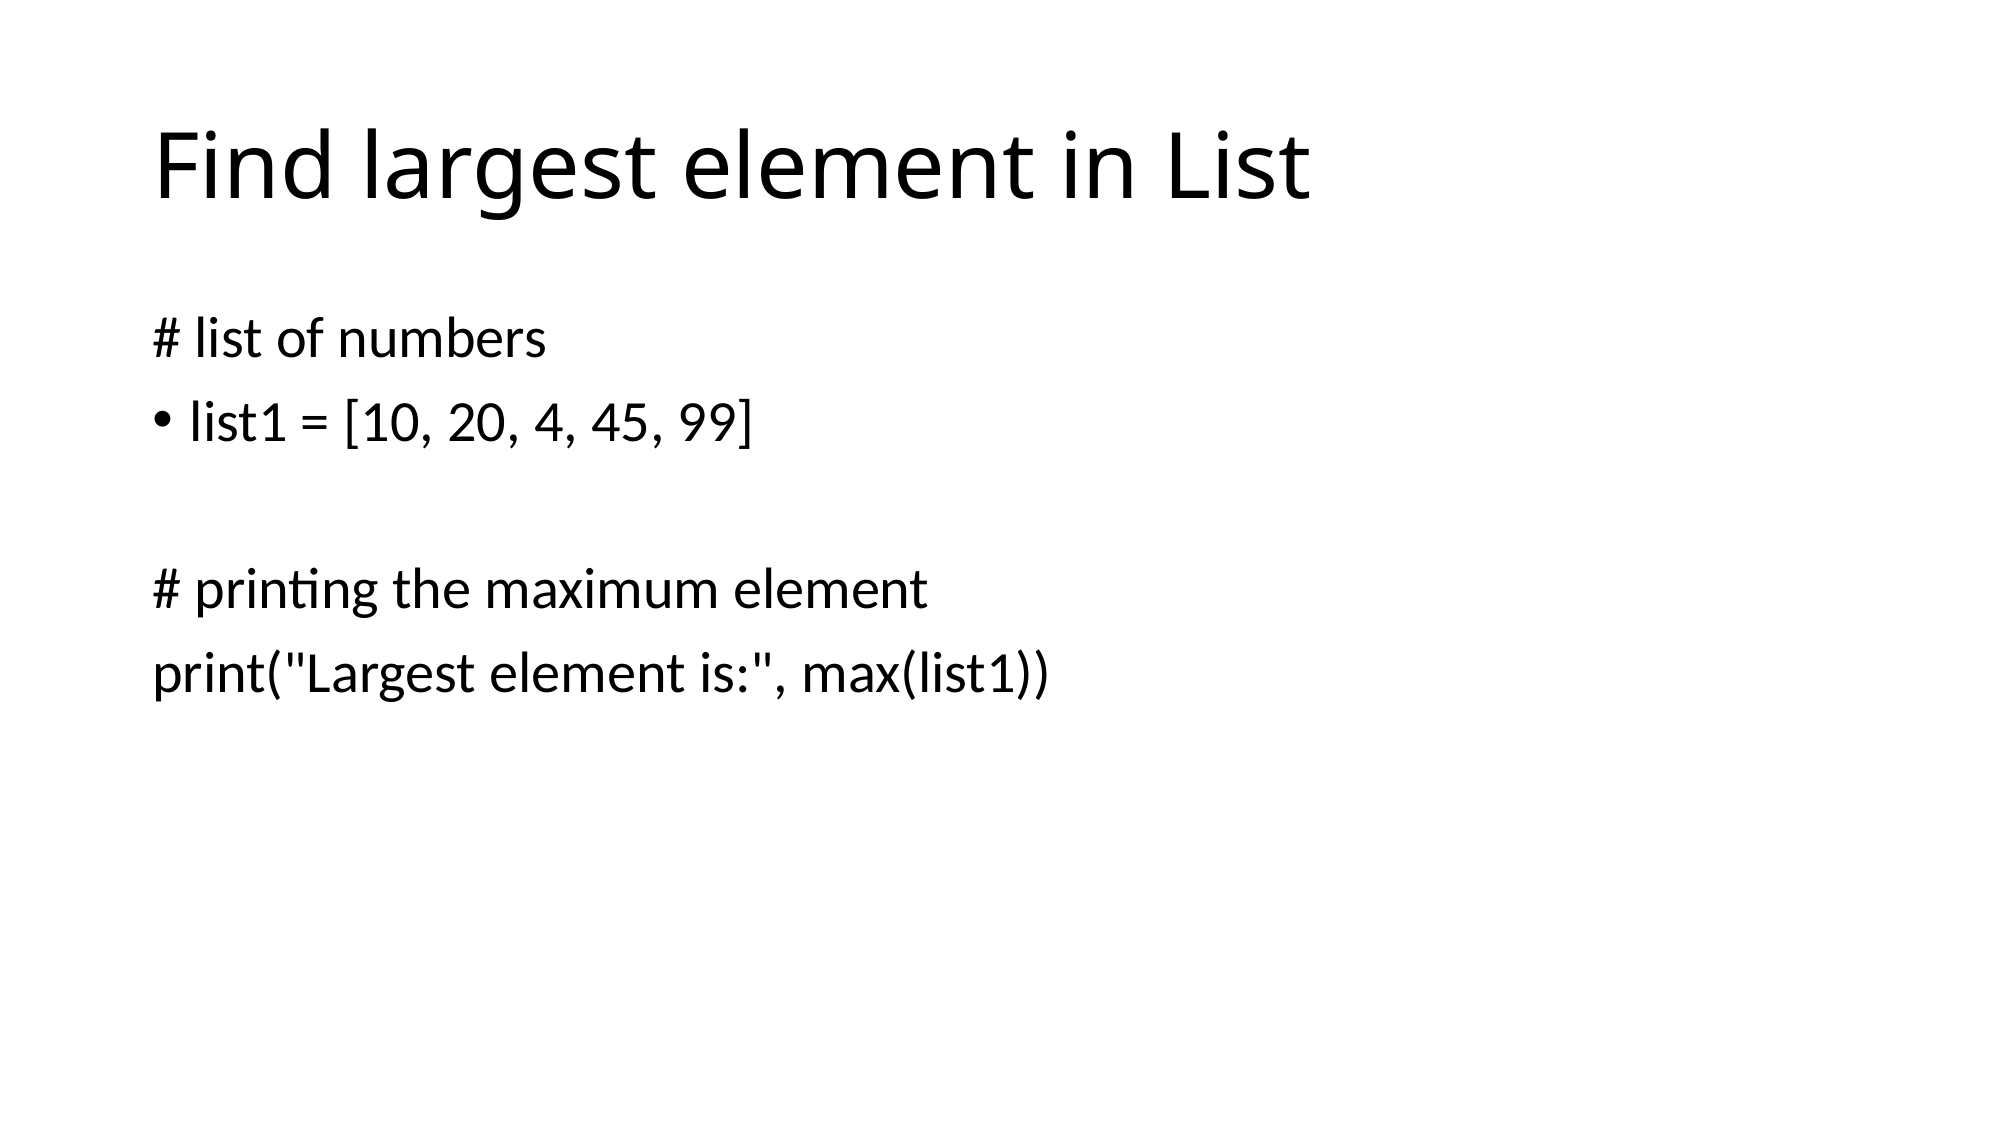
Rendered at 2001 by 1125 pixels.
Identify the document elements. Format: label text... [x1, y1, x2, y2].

list # list of numbers list1 = [10, 20, 4, 45, 99] # printing the maximum element print("Largest element is:", max(list1)) [137, 299, 1863, 1014]
title Find largest element in List [137, 59, 1863, 278]
